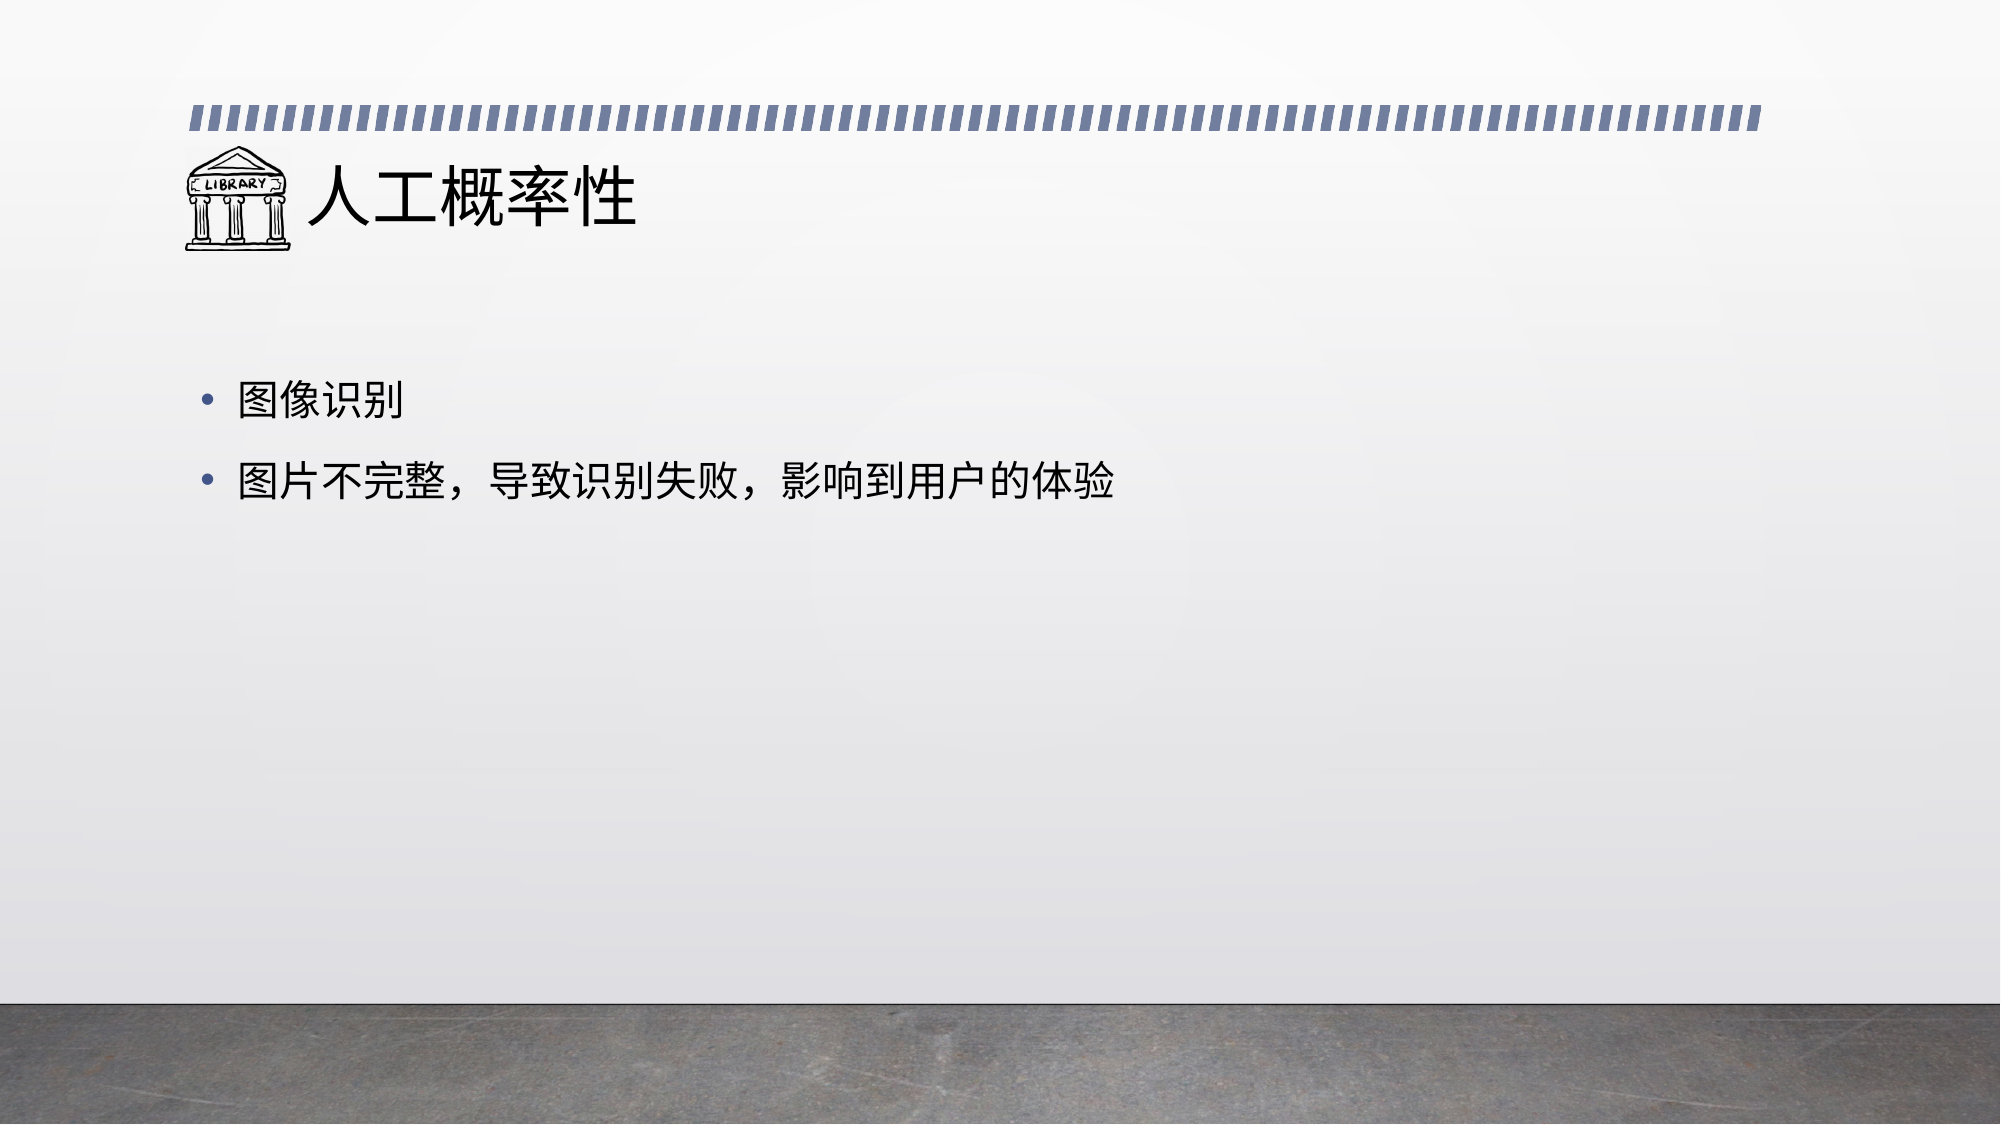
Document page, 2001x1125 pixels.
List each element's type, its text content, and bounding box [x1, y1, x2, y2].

title 人工概率性 [290, 156, 1761, 329]
picture [0, 1004, 2000, 1124]
picture [185, 146, 291, 252]
list 图像识别 图片不完整，导致识别失败，影响到用户的体验 [185, 356, 1761, 897]
